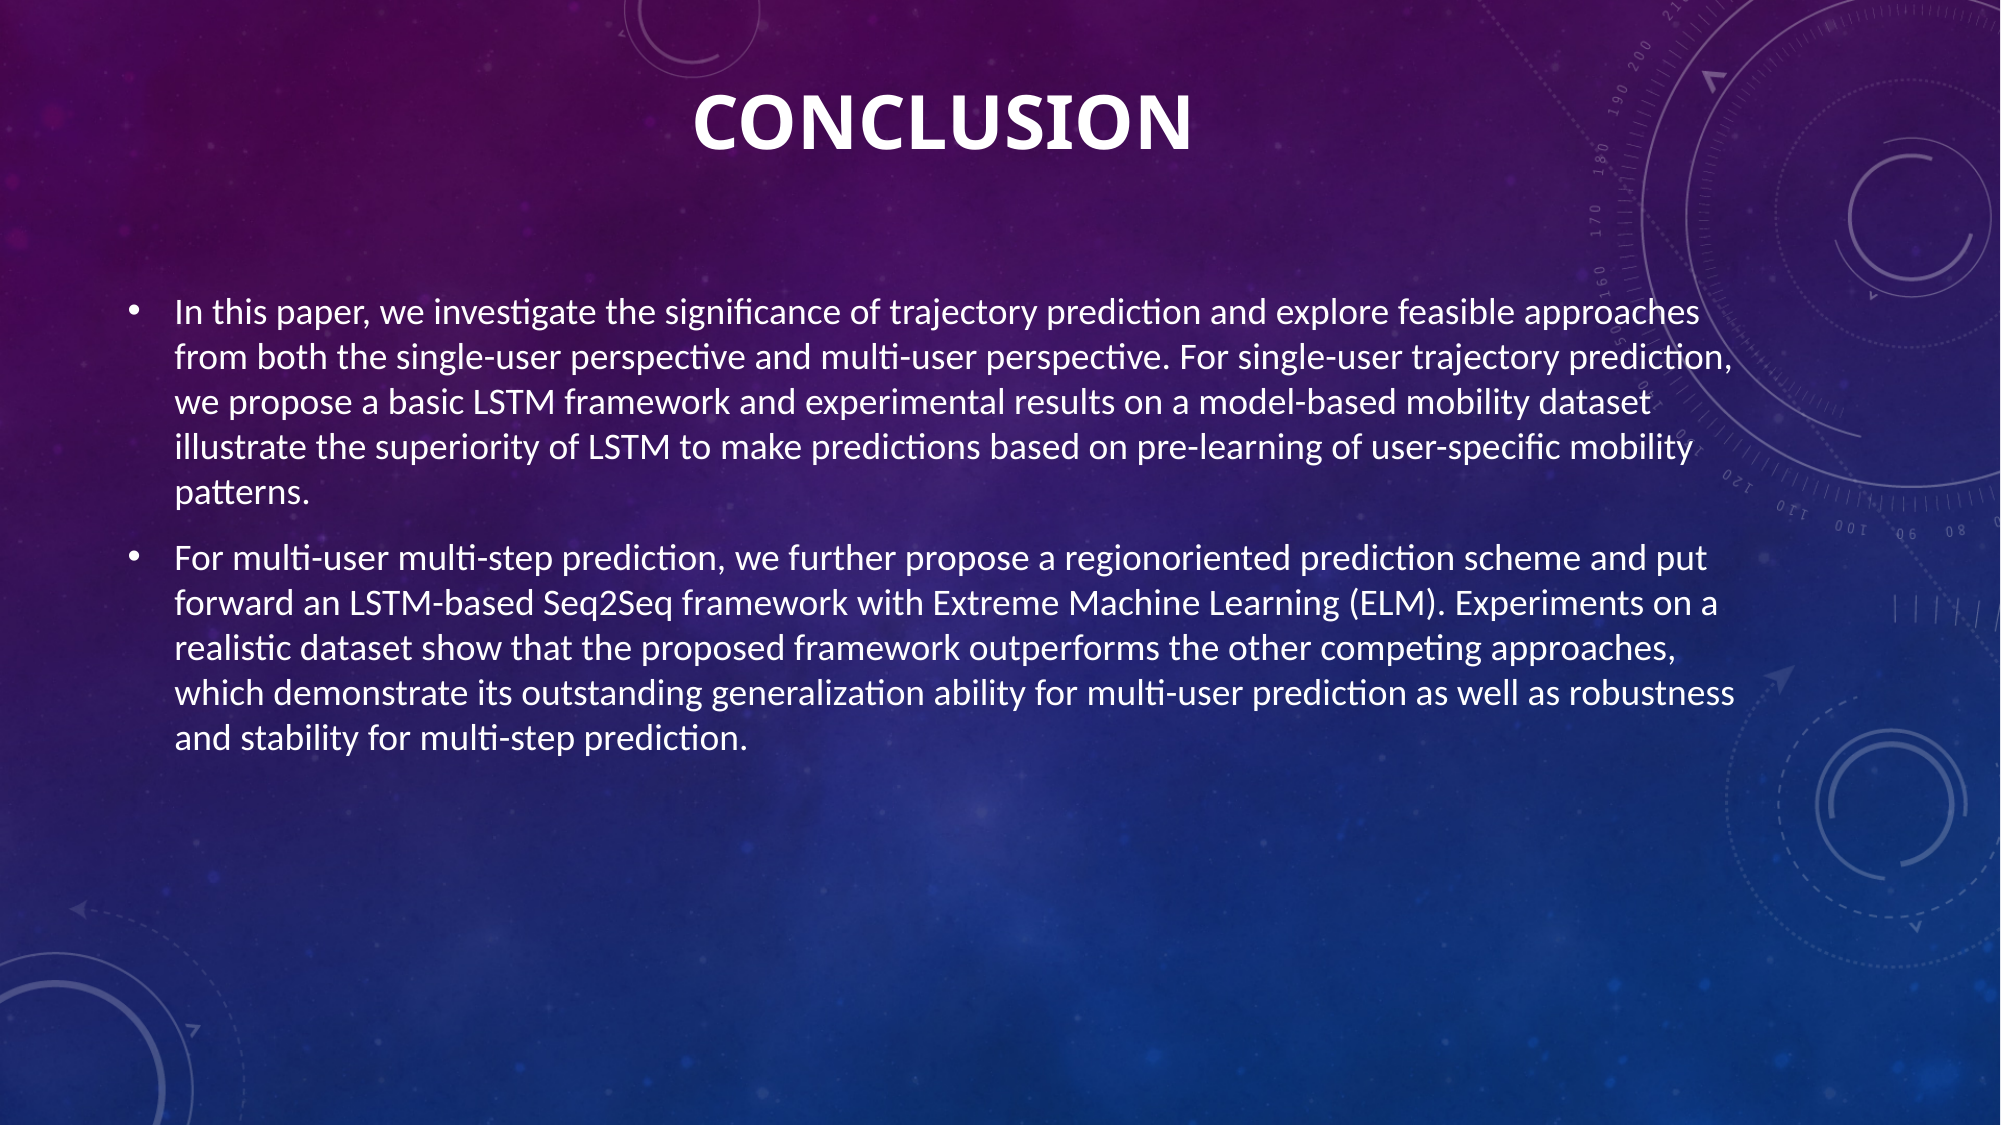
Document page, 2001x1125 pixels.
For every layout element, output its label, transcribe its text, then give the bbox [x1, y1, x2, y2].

picture [0, 0, 2001, 1125]
list In this paper, we investigate the significance of trajectory prediction and explore feasible approaches from both the single-user perspective and multi-user perspective. For single-user trajectory prediction, we propose a basic LSTM framework and experimental results on a model-based mobility dataset illustrate the superiority of LSTM to make predictions based on pre-learning of user-specific mobility patterns. For multi-user multi-step prediction, we further propose a regionoriented prediction scheme and put forward an LSTM-based Seq2Seq framework with Extreme Machine Learning (ELM). Experiments on a realistic dataset show that the proposed framework outperforms the other competing approaches, which demonstrate its outstanding generalization ability for multi-user prediction as well as robustness and stability for multi-step prediction. [112, 161, 1775, 950]
title Conclusion [112, 0, 1775, 161]
